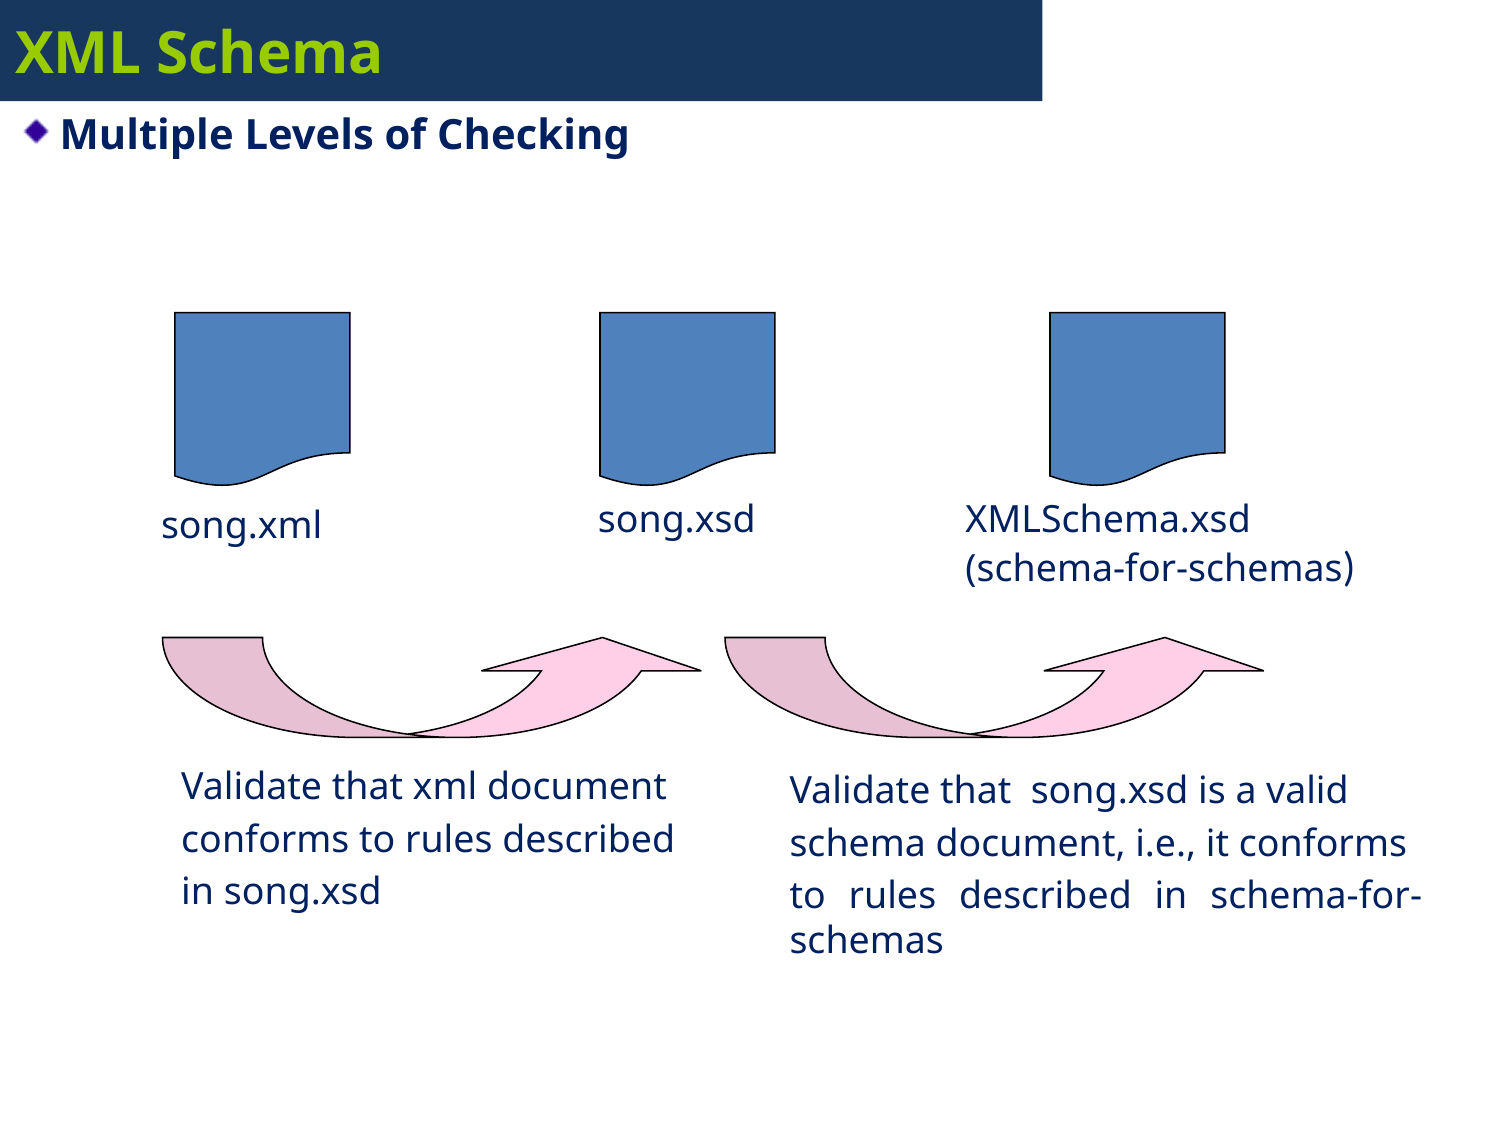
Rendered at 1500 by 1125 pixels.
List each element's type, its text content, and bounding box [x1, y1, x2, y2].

text_box Validate that song.xsd is a valid schema document, i.e., it conforms to rules described in schema-for-schemas [774, 758, 1438, 969]
list Multiple Levels of Checking [7, 99, 1489, 1050]
text_box [174, 312, 350, 486]
text_box song.xml [146, 493, 338, 554]
text_box song.xsd [583, 487, 771, 548]
picture [22, 117, 52, 147]
text_box [1050, 312, 1225, 486]
text_box [162, 637, 702, 738]
text_box [725, 637, 1264, 738]
title XML Schema [0, 0, 1043, 102]
text_box [600, 312, 775, 486]
text_box XMLSchema.xsd (schema-for-schemas) [950, 487, 1371, 598]
text_box Validate that xml document conforms to rules described in song.xsd [166, 754, 691, 920]
